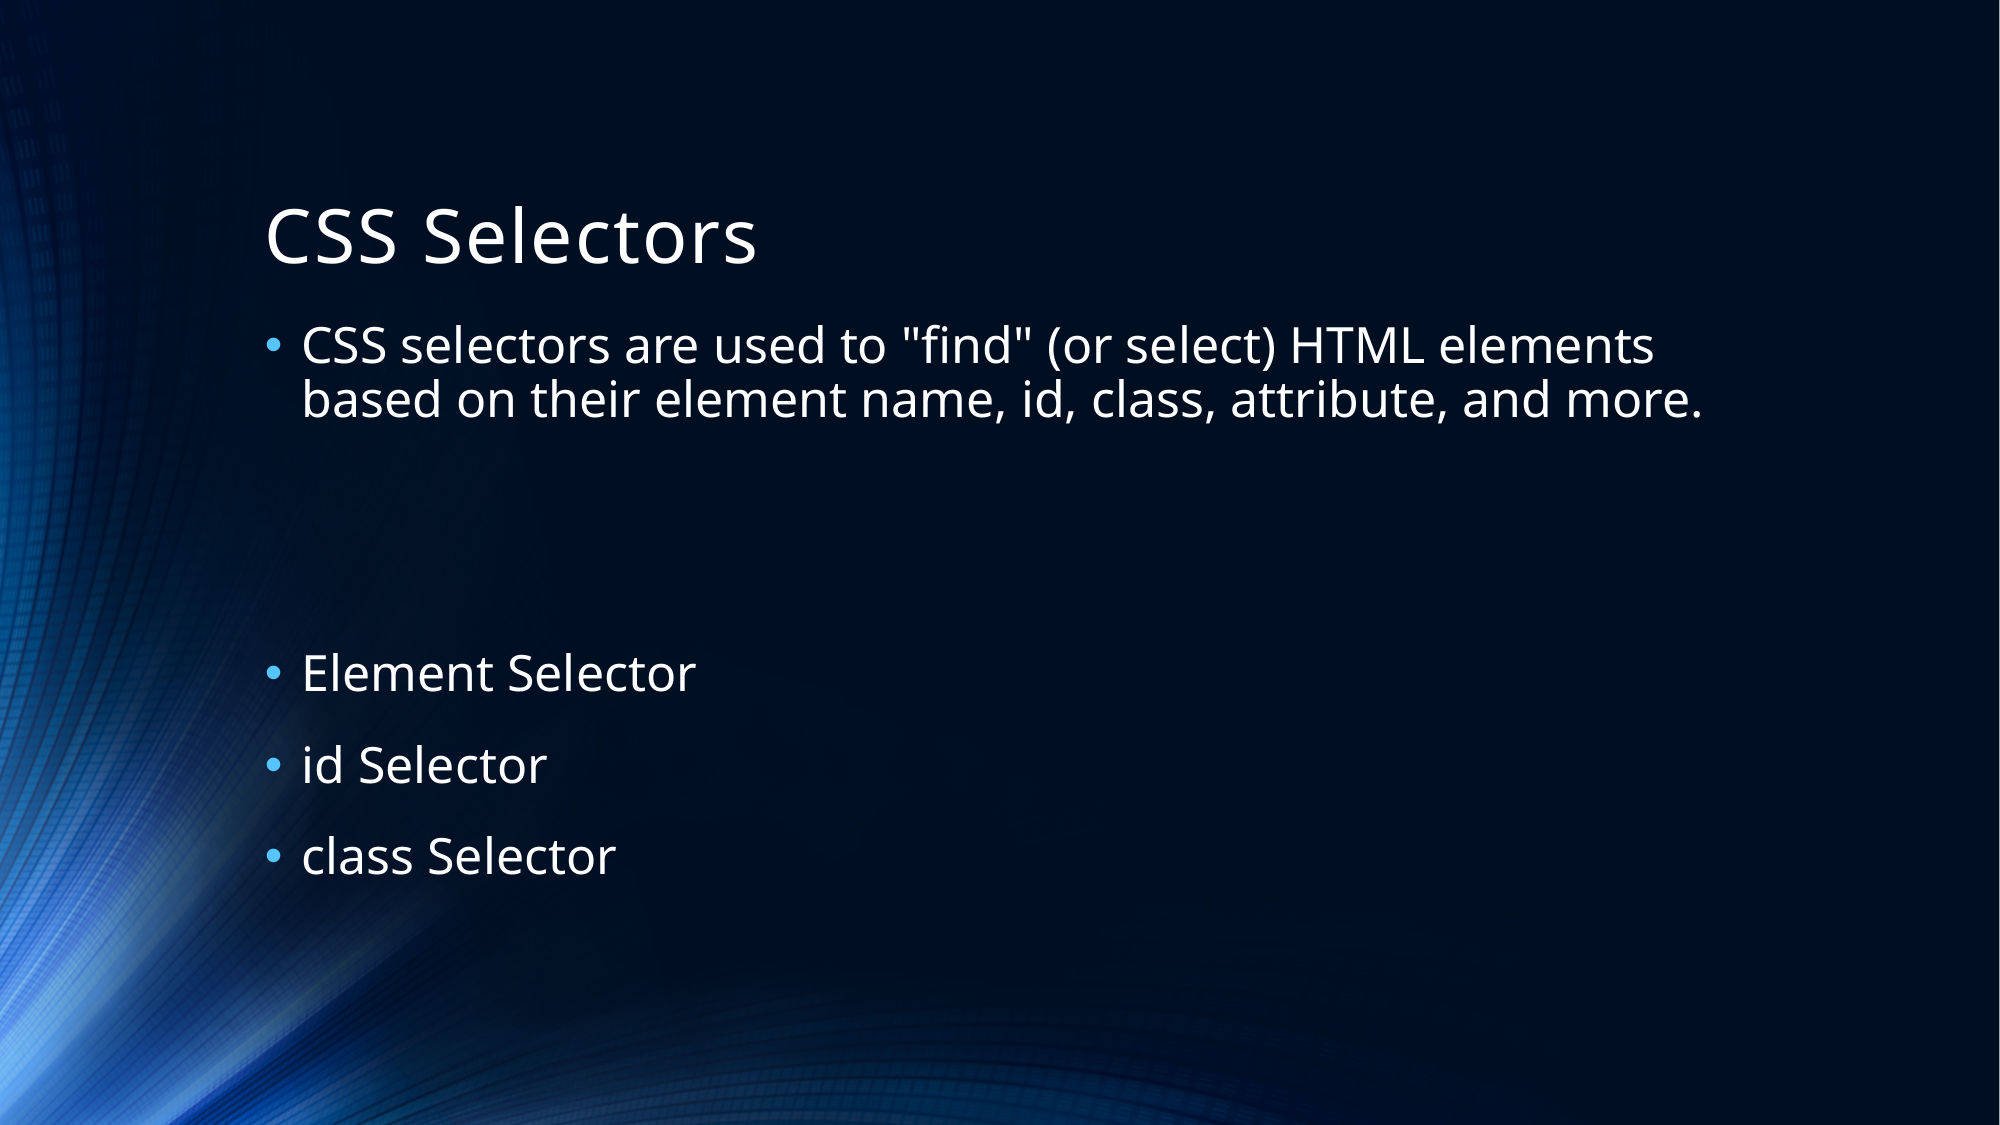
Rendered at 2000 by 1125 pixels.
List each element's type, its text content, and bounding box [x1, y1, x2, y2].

list CSS selectors are used to "find" (or select) HTML elements based on their element name, id, class, attribute, and more. Element Selector id Selector class Selector [249, 312, 1749, 988]
picture [0, 0, 2000, 1125]
title CSS Selectors [249, 62, 1750, 288]
